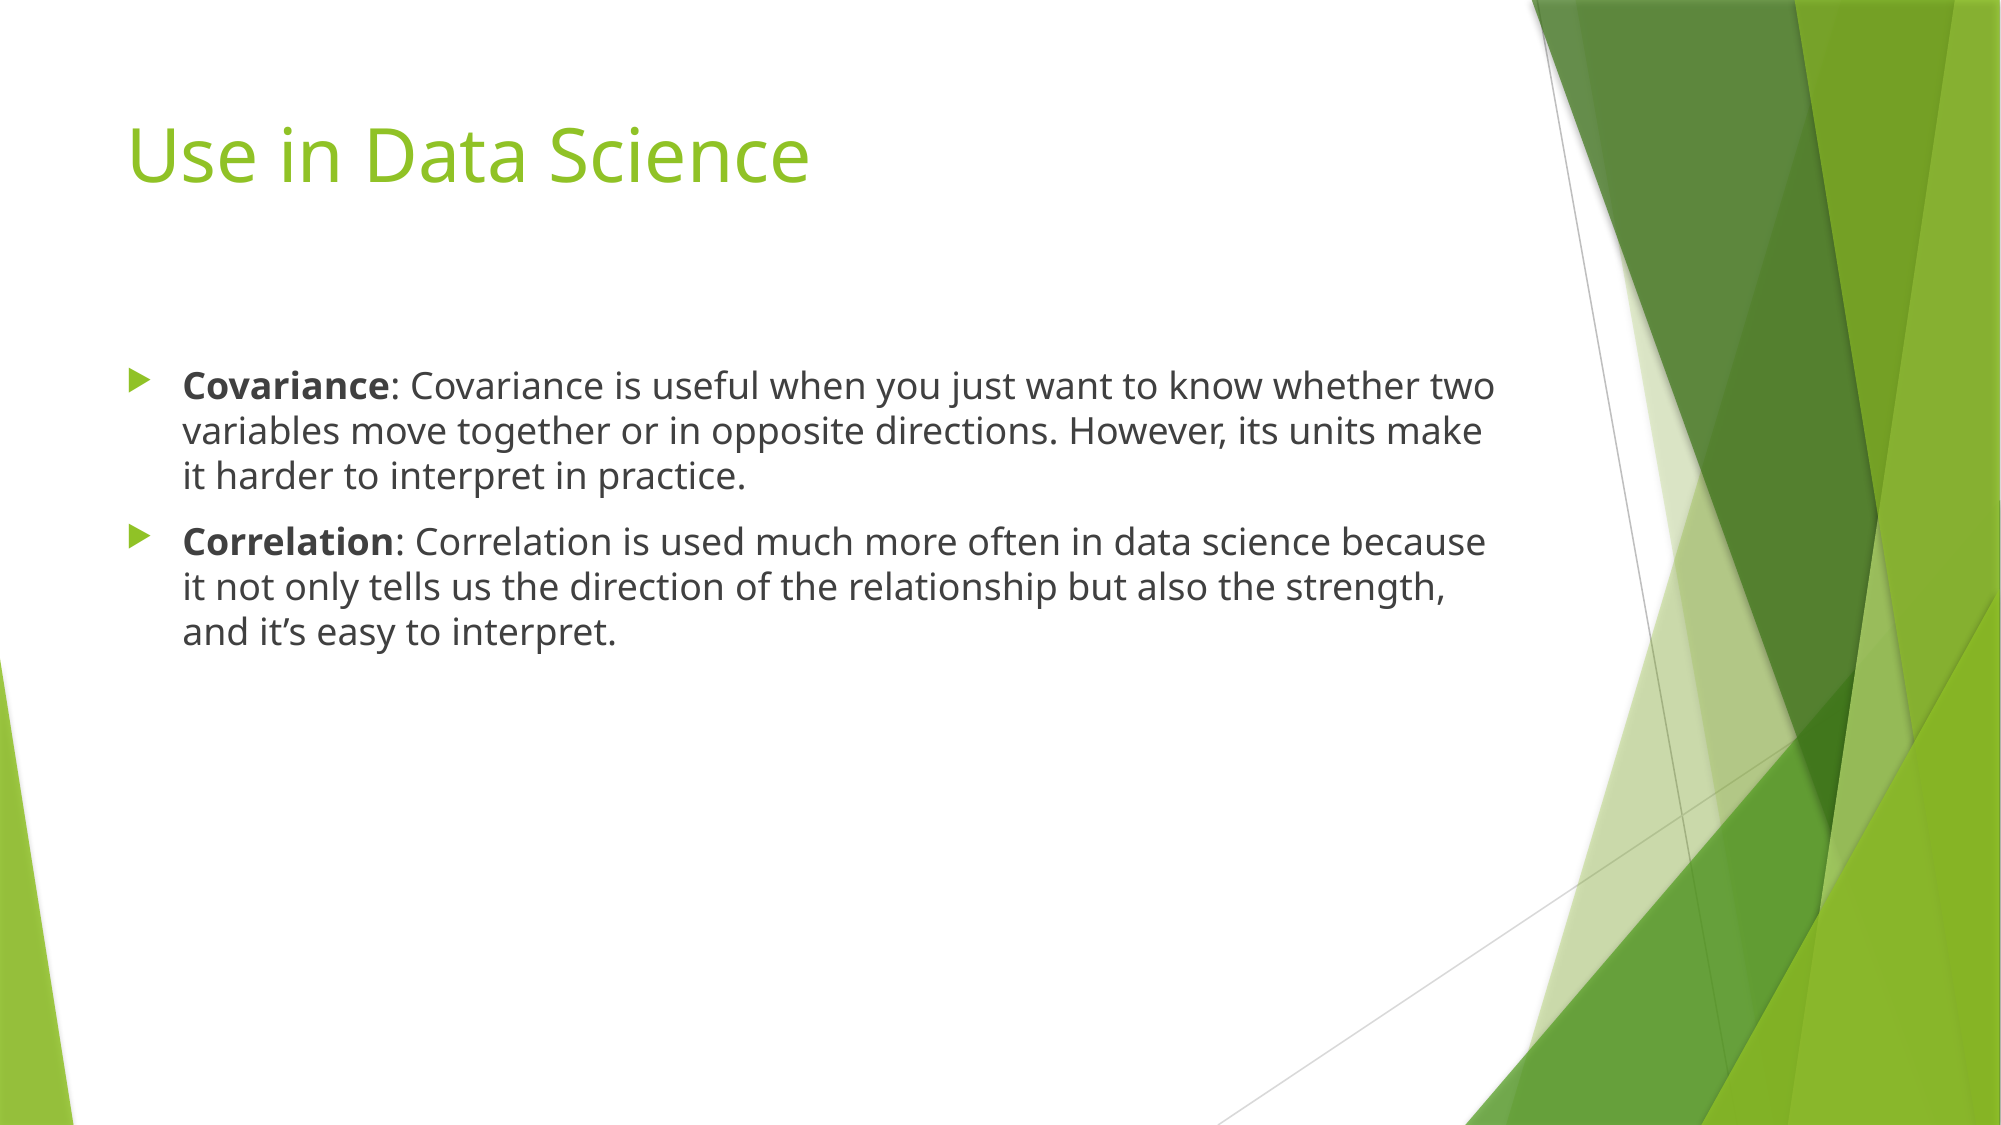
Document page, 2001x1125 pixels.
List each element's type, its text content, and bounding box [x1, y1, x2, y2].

list Covariance: Covariance is useful when you just want to know whether two variables move together or in opposite directions. However, its units make it harder to interpret in practice. Correlation: Correlation is used much more often in data science because it not only tells us the direction of the relationship but also the strength, and it’s easy to interpret. [111, 354, 1522, 992]
title Use in Data Science [111, 99, 1522, 317]
